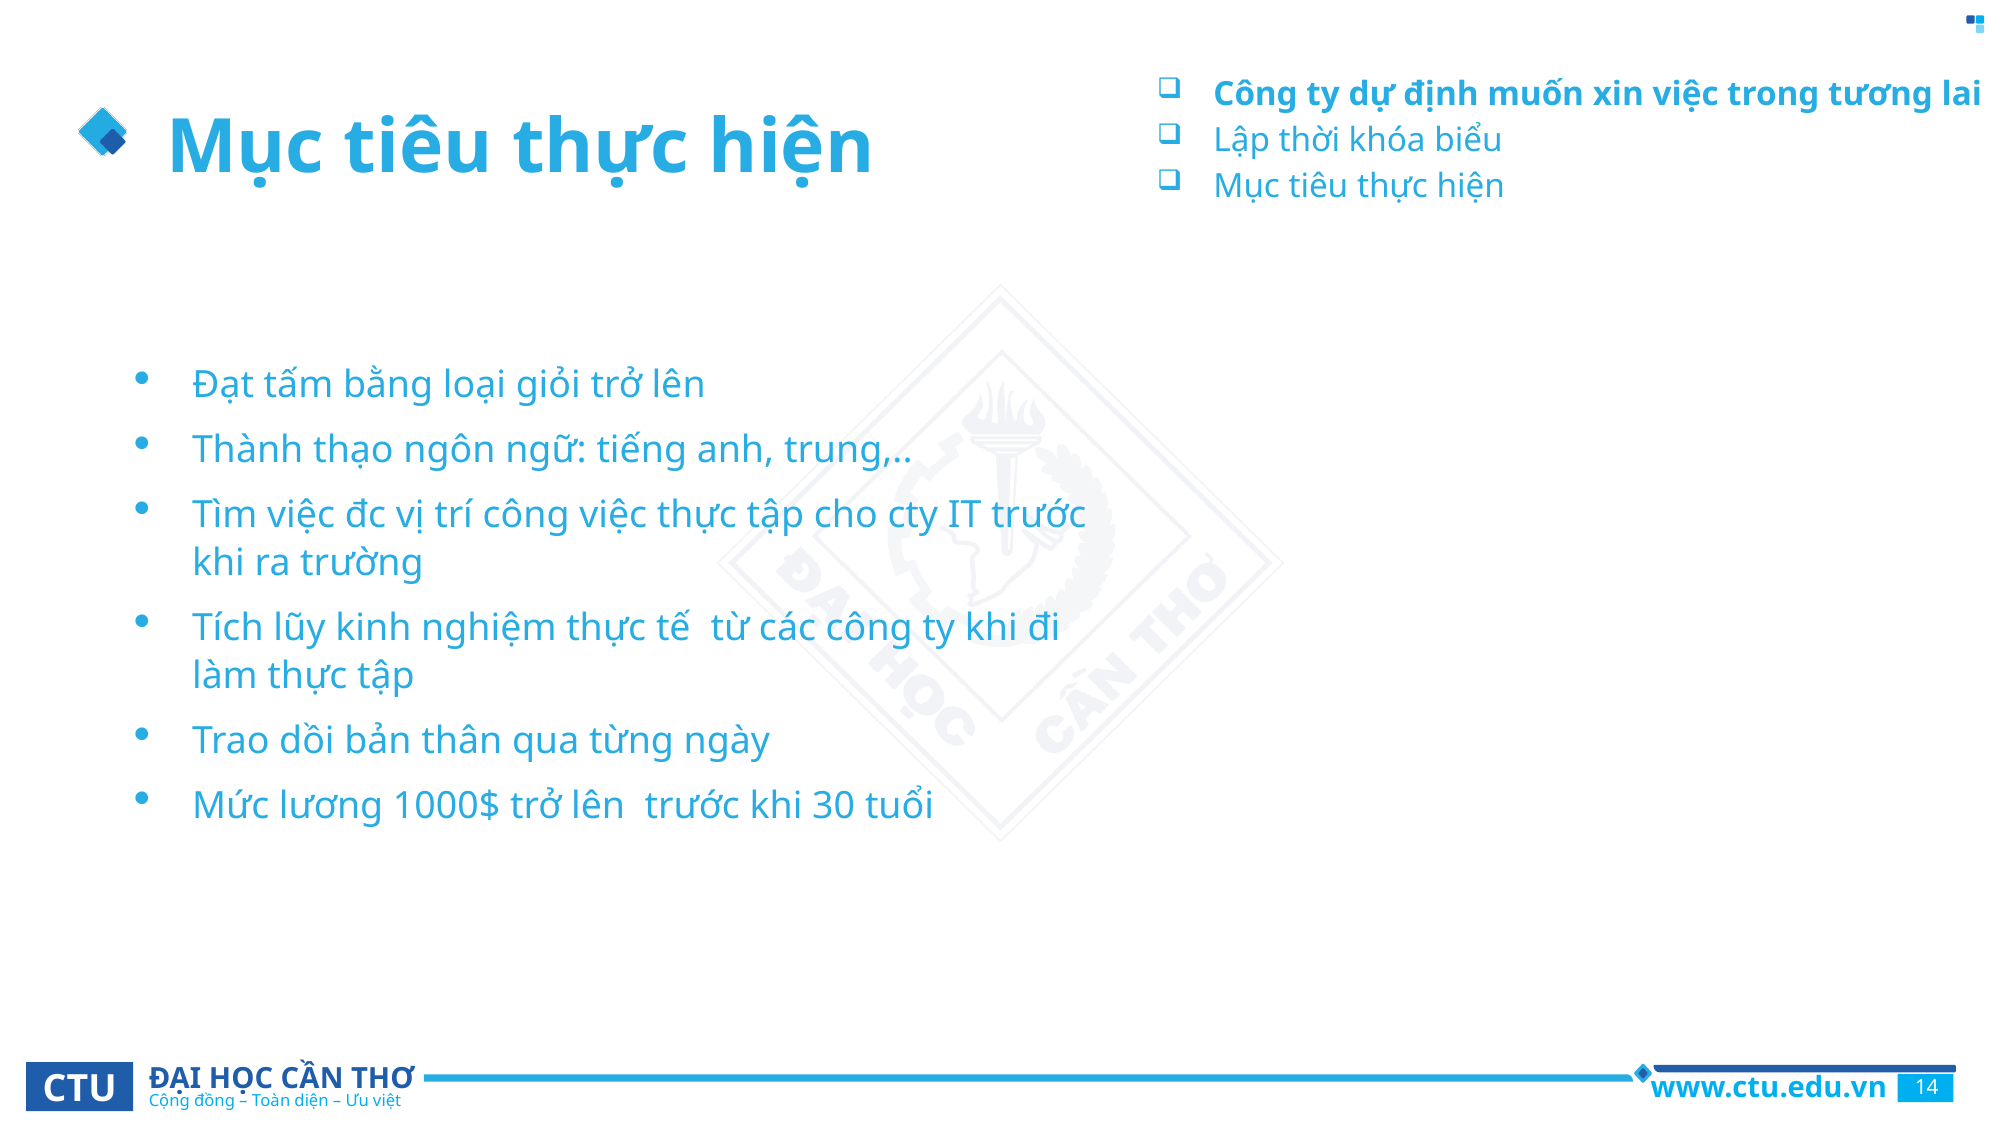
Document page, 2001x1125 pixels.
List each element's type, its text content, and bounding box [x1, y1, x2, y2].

text_box Công ty dự định muốn xin việc trong tương lai Lập thời khóa biểu Mục tiêu thực hiện [1126, 59, 2000, 212]
text_box Đạt tấm bằng loại giỏi trở lên Thành thạo ngôn ngữ: tiếng anh, trung,.. Tìm việc đc vị trí công việc thực tập cho cty IT trước khi ra trường Tích lũy kinh nghiệm thực tế từ các công ty khi đi làm thực tập Trao dồi bản thân qua từng ngày Mức lương 1000$ trở lên trước khi 30 tuổi [120, 349, 1127, 833]
picture [78, 107, 127, 156]
title Mục tiêu thực hiện [135, 26, 918, 245]
